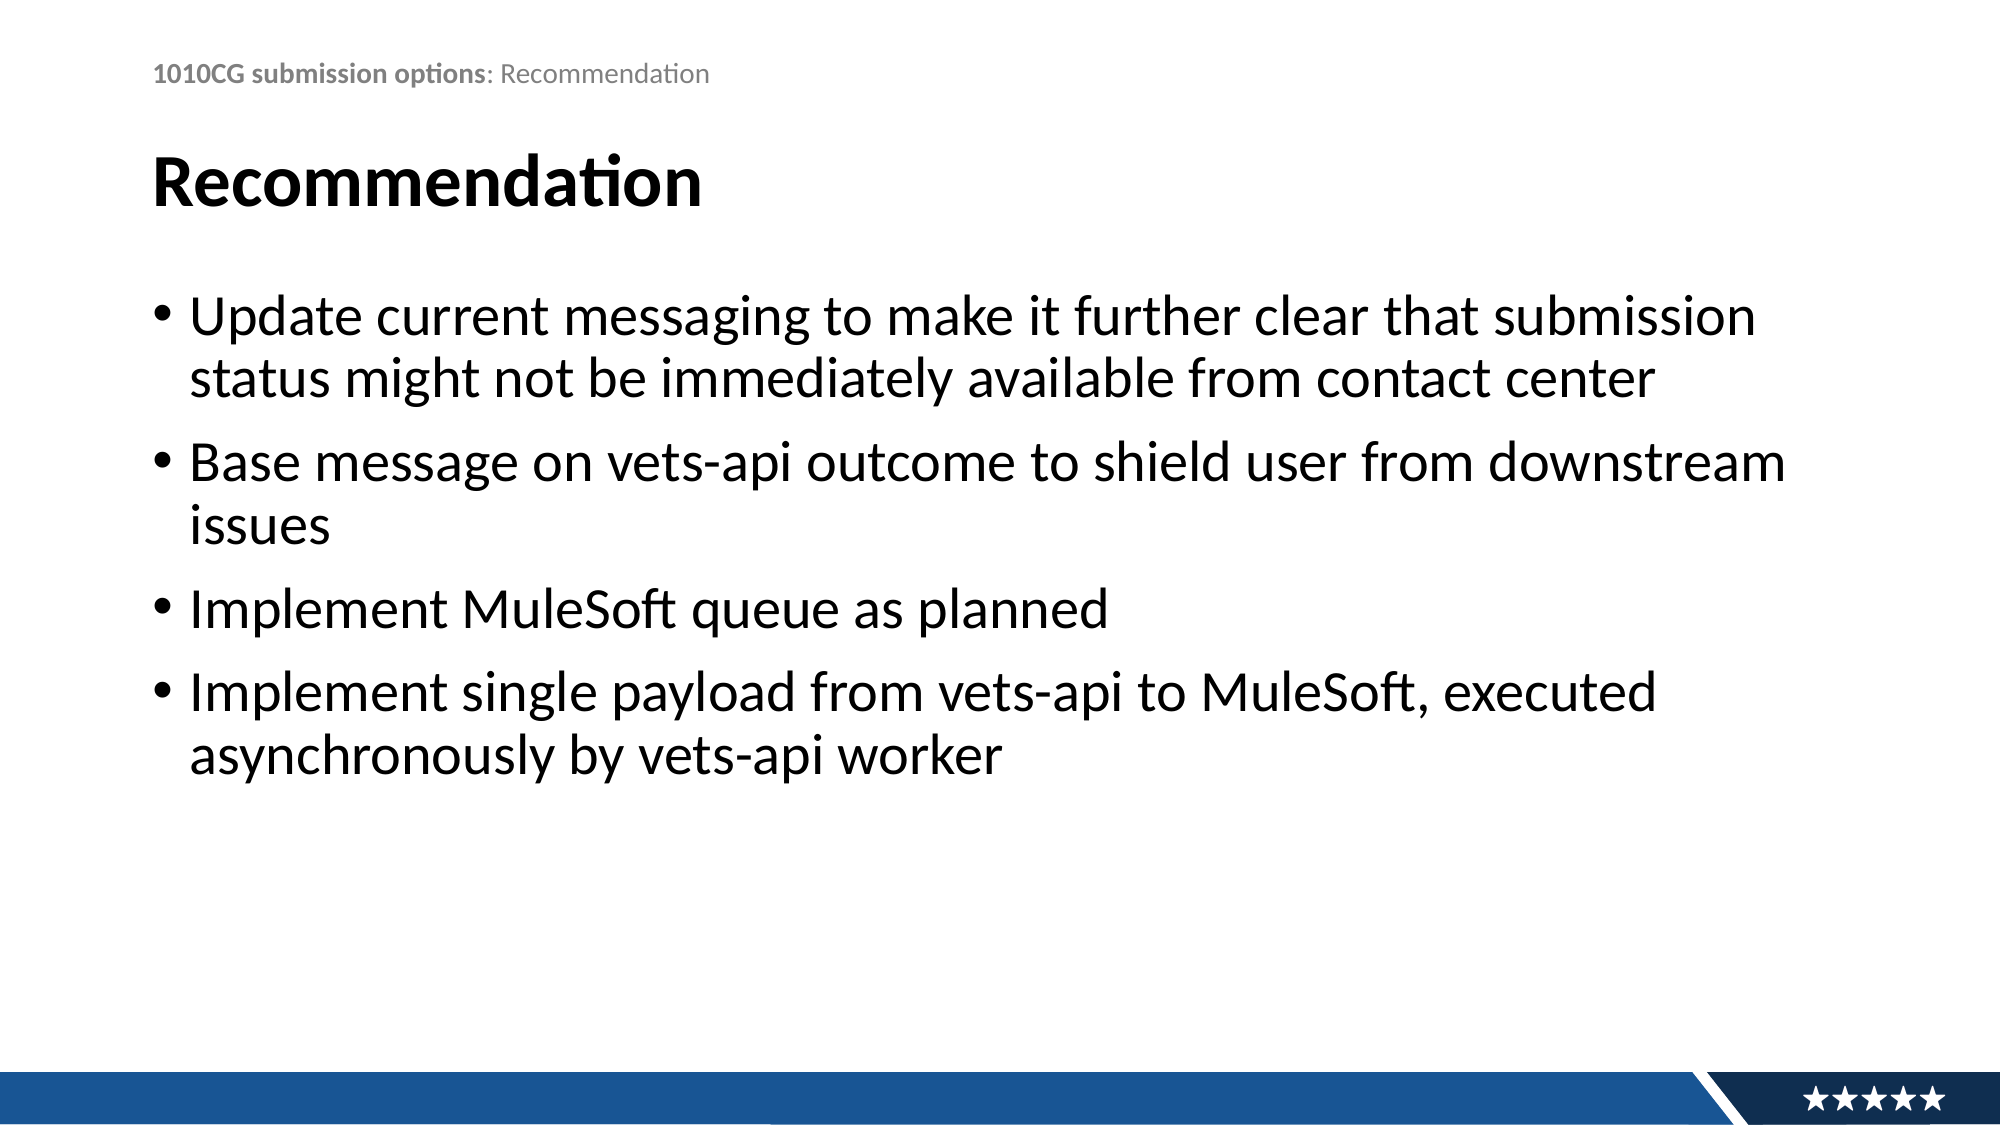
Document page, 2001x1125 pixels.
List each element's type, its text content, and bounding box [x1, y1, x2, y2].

text_box 1010CG submission options: Recommendation [137, 47, 1292, 98]
title Recommendation [137, 79, 1863, 277]
picture [0, 1072, 2000, 1125]
list Update current messaging to make it further clear that submission status might not be immediately available from contact center Base message on vets-api outcome to shield user from downstream issues Implement MuleSoft queue as planned Implement single payload from vets-api to MuleSoft, executed asynchronously by vets-api worker [137, 277, 1916, 965]
